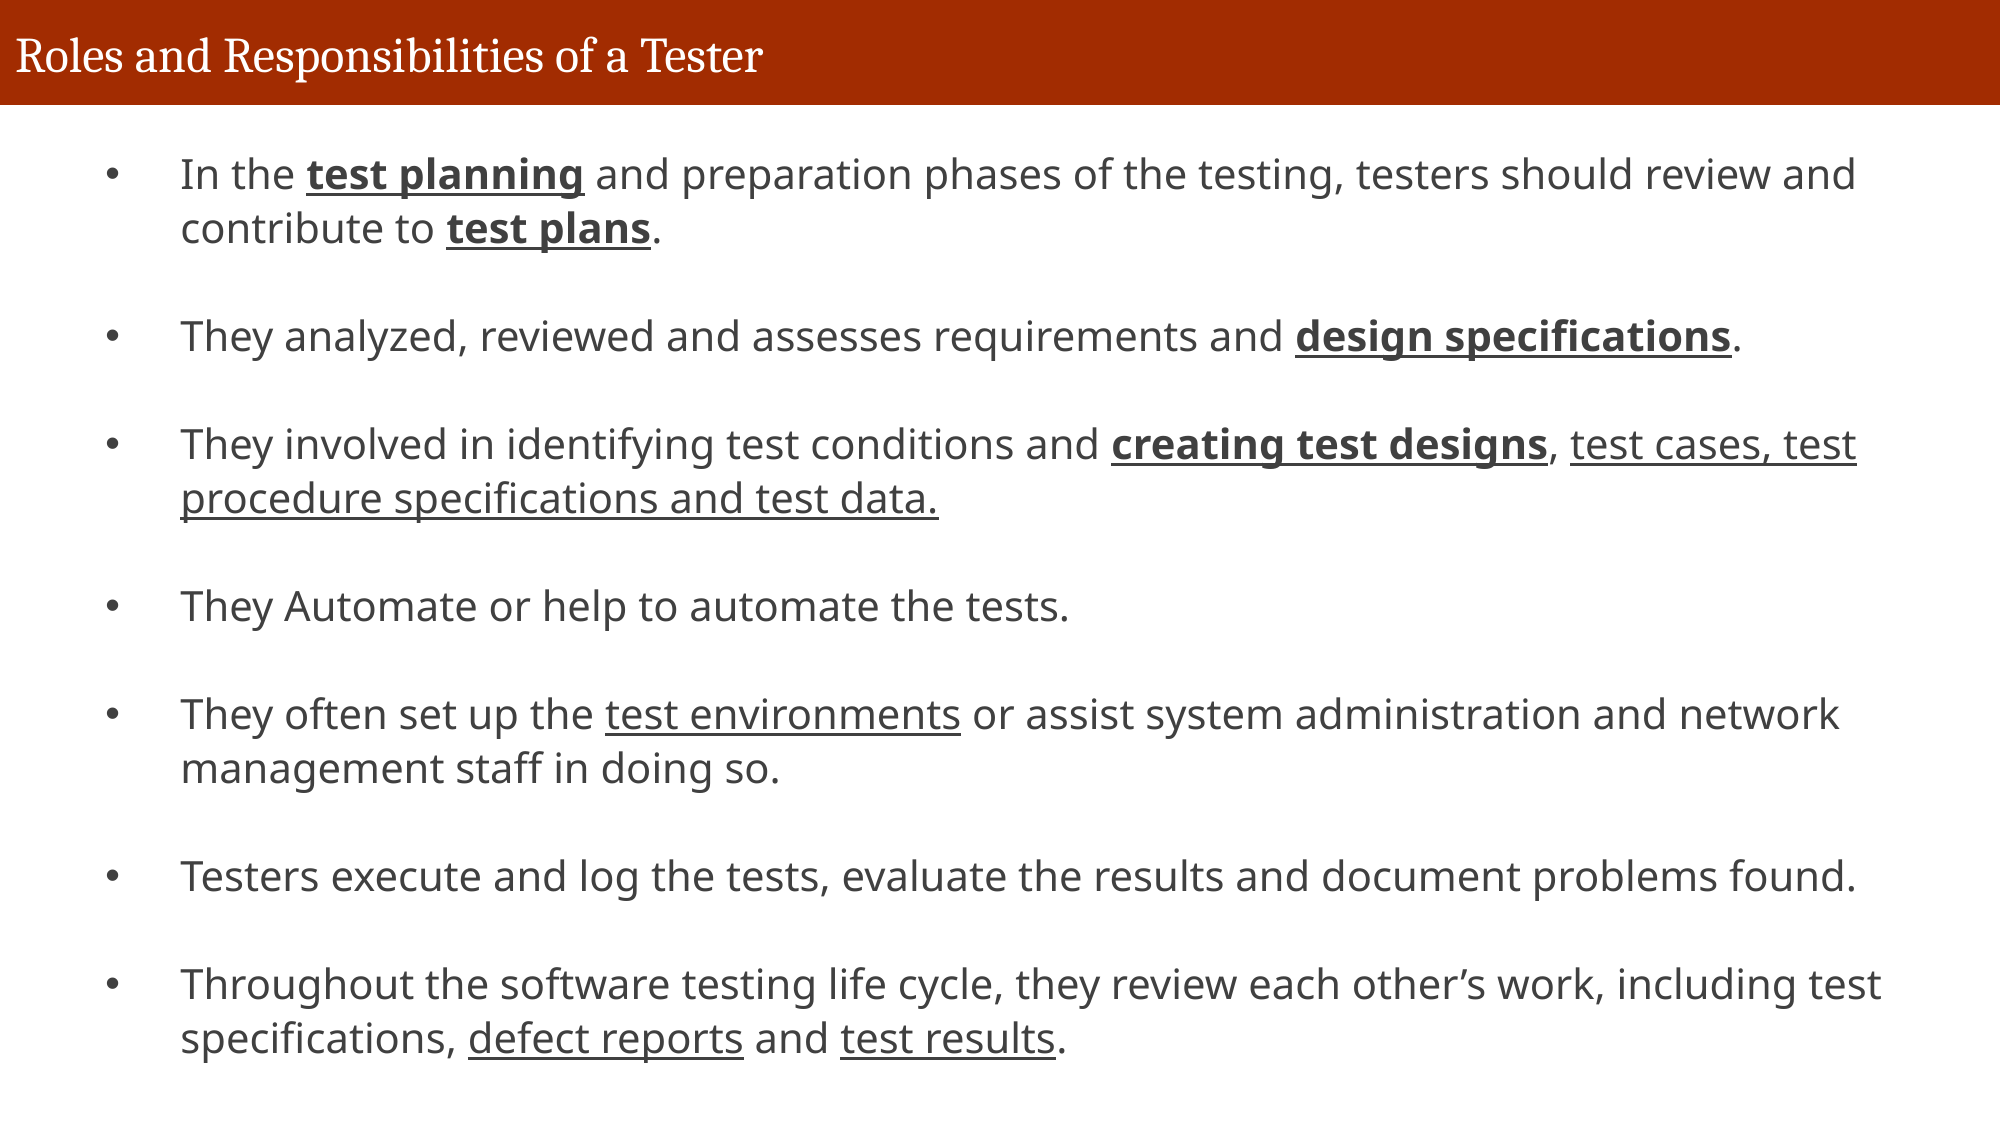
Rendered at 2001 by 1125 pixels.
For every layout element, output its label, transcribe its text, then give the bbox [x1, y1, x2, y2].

title Roles and Responsibilities of a Tester [0, 0, 2000, 105]
list In the test planning and preparation phases of the testing, testers should review and contribute to test plans. They analyzed, reviewed and assesses requirements and design specifications. They involved in identifying test conditions and creating test designs, test cases, test procedure specifications and test data. They Automate or help to automate the tests. They often set up the test environments or assist system administration and network management staff in doing so. Testers execute and log the tests, evaluate the results and document problems found. Throughout the software testing life cycle, they review each other’s work, including test specifications, defect reports and test results. [90, 136, 1910, 1070]
